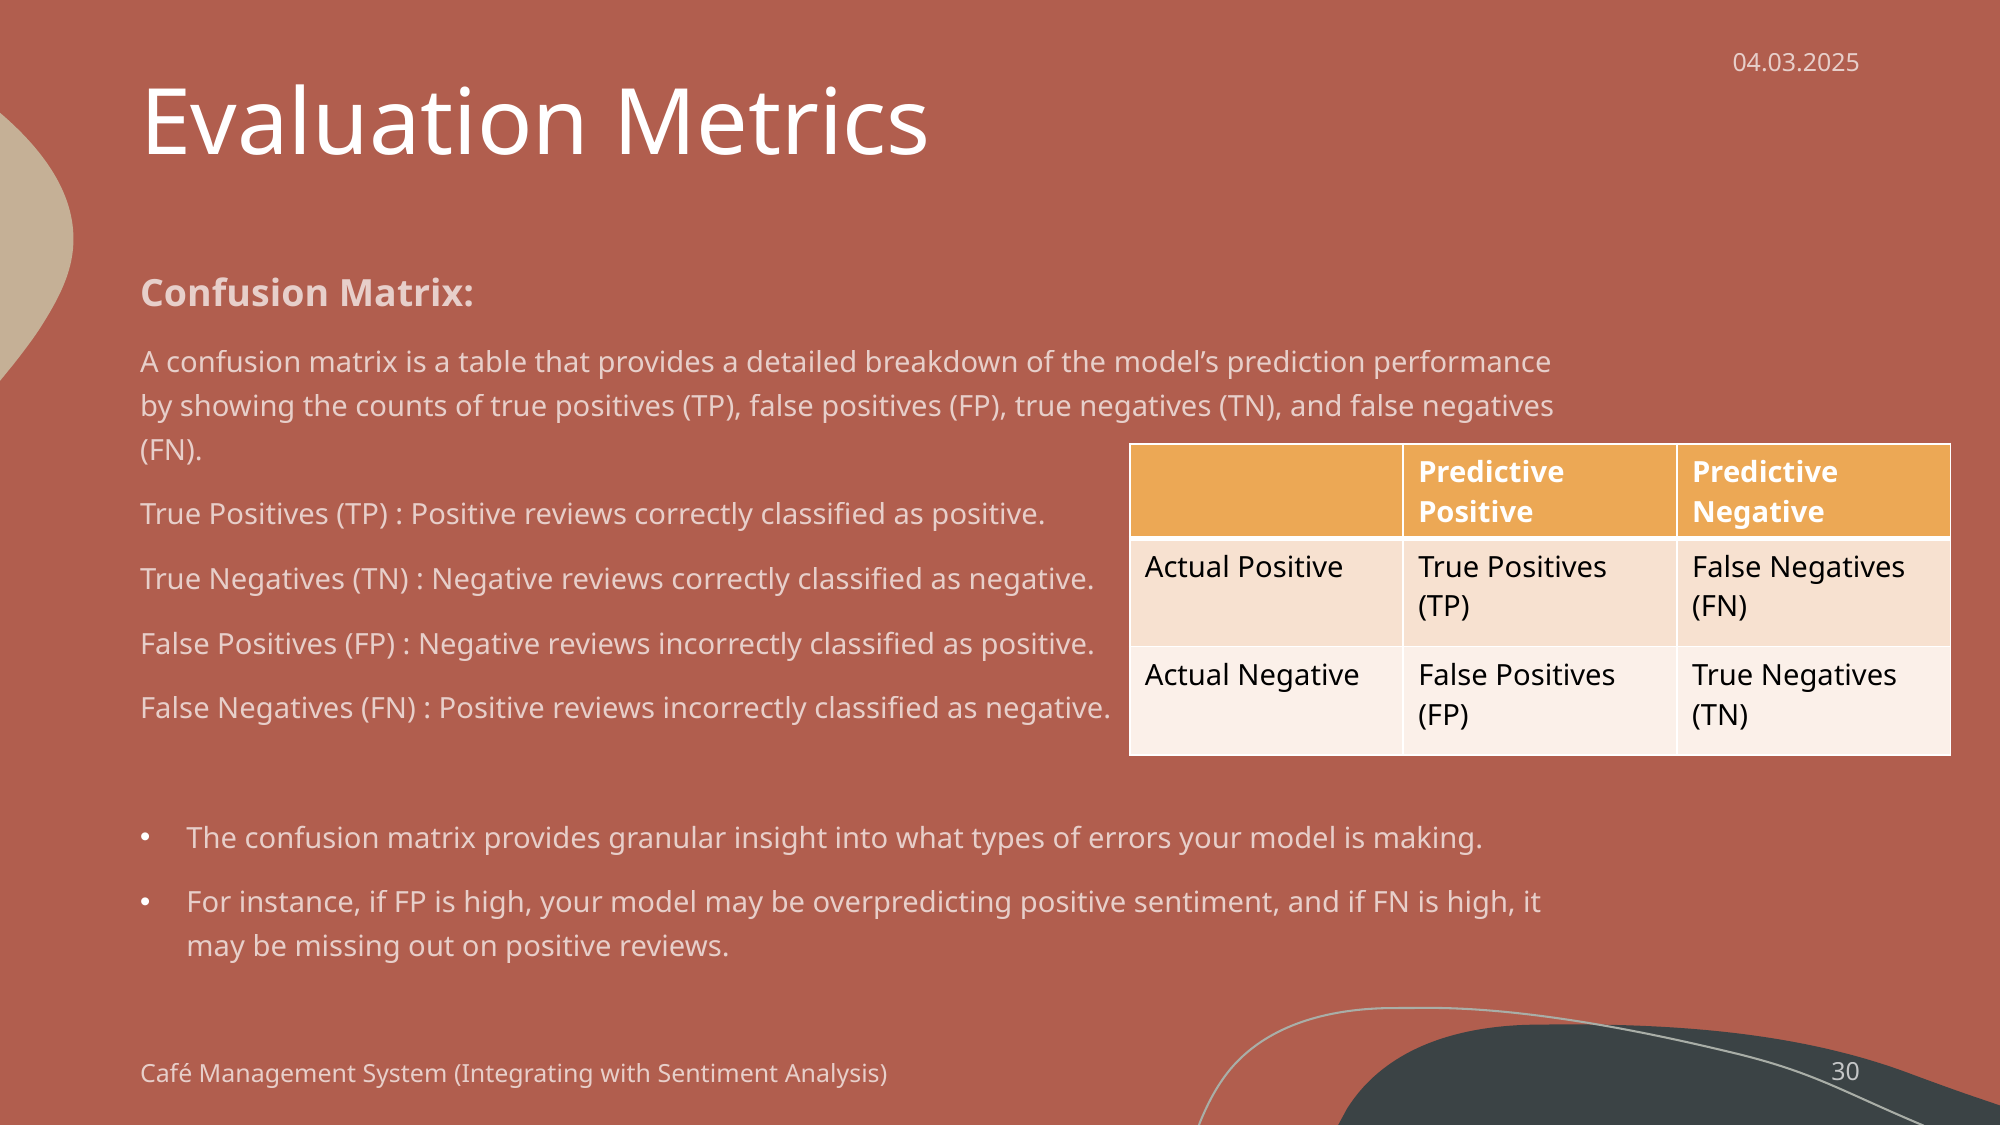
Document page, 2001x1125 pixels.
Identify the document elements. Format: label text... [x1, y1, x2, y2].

table_header Predictive Negative [1678, 445, 1950, 536]
table_cell True Positives (TP) [1404, 541, 1676, 646]
table_cell Actual Positive [1131, 541, 1402, 646]
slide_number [1540, 31, 1875, 92]
table_cell True Negatives (TN) [1678, 647, 1950, 754]
table_cell False Positives (FP) [1404, 647, 1676, 754]
table_cell False Negatives (FN) [1678, 541, 1950, 646]
footer Café Management System (Integrating with Sentiment Analysis) [125, 1042, 1210, 1103]
title Evaluation Metrics [125, 0, 1875, 250]
table_header [1131, 445, 1402, 536]
table_header Predictive Positive [1404, 445, 1676, 536]
list Confusion Matrix: A confusion matrix is a table that provides a detailed breakdown of the model’s prediction performance by showing the counts of true positives (TP), false positives (FP), true negatives (TN), and false negatives (FN). True Positives (TP) : Positive reviews correctly classified as positive. True Negatives (TN) : Negative reviews correctly classified as negative. False Positives (FP) : Negative reviews incorrectly classified as positive. False Negatives (FN) : Positive reviews incorrectly classified as negative. The confusion matrix provides granular insight into what types of errors your model is making. For instance, if FP is high, your model may be overpredicting positive sentiment, and if FN is high, it may be missing out on positive reviews. [125, 249, 1583, 988]
table_cell Actual Negative [1131, 647, 1402, 754]
slide_number 30 [1625, 1042, 1875, 1103]
